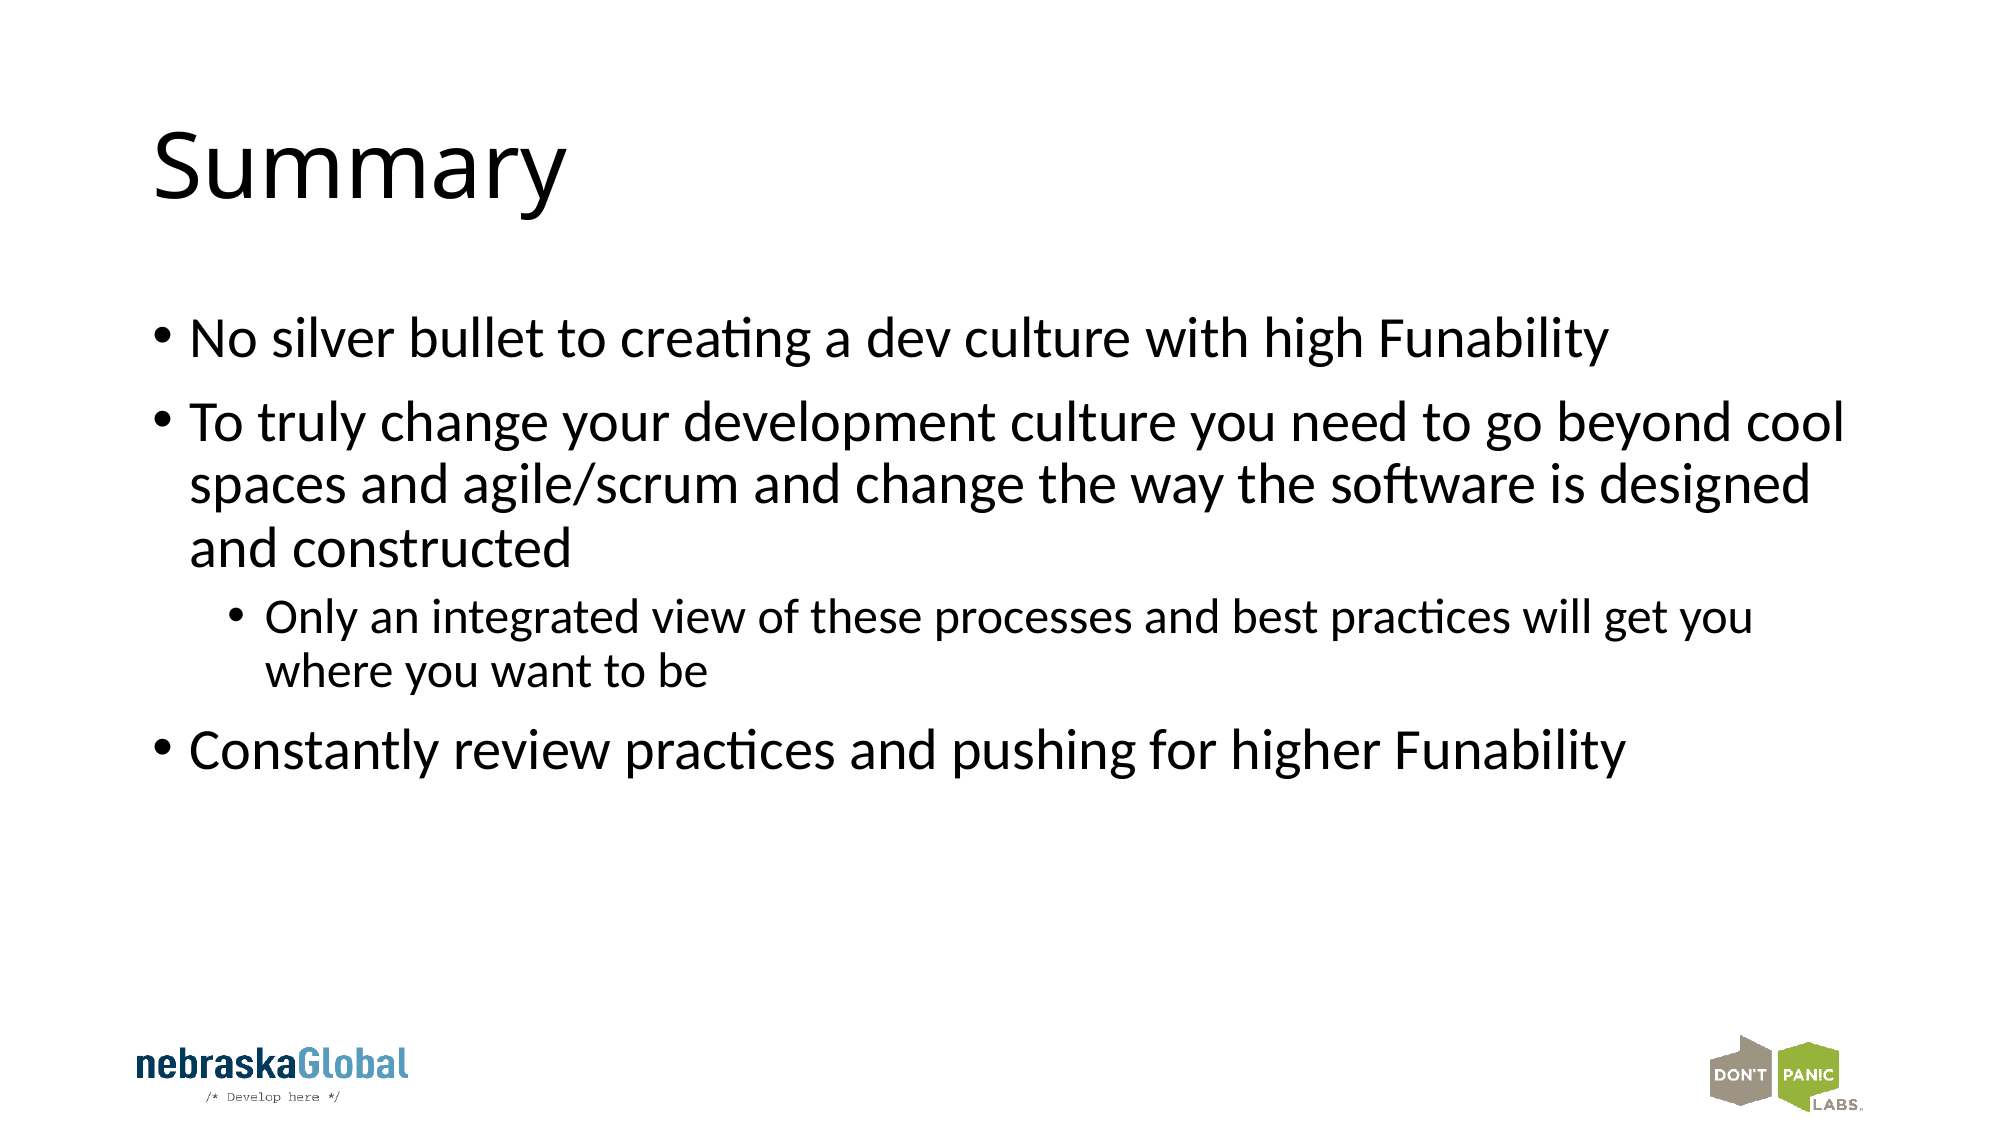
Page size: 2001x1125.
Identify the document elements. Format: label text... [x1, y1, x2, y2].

list No silver bullet to creating a dev culture with high Funability To truly change your development culture you need to go beyond cool spaces and agile/scrum and change the way the software is designed and constructed Only an integrated view of these processes and best practices will get you where you want to be Constantly review practices and pushing for higher Funability [137, 299, 1863, 1014]
picture [1710, 1035, 1863, 1112]
picture [137, 1047, 408, 1103]
title Summary [137, 59, 1863, 278]
